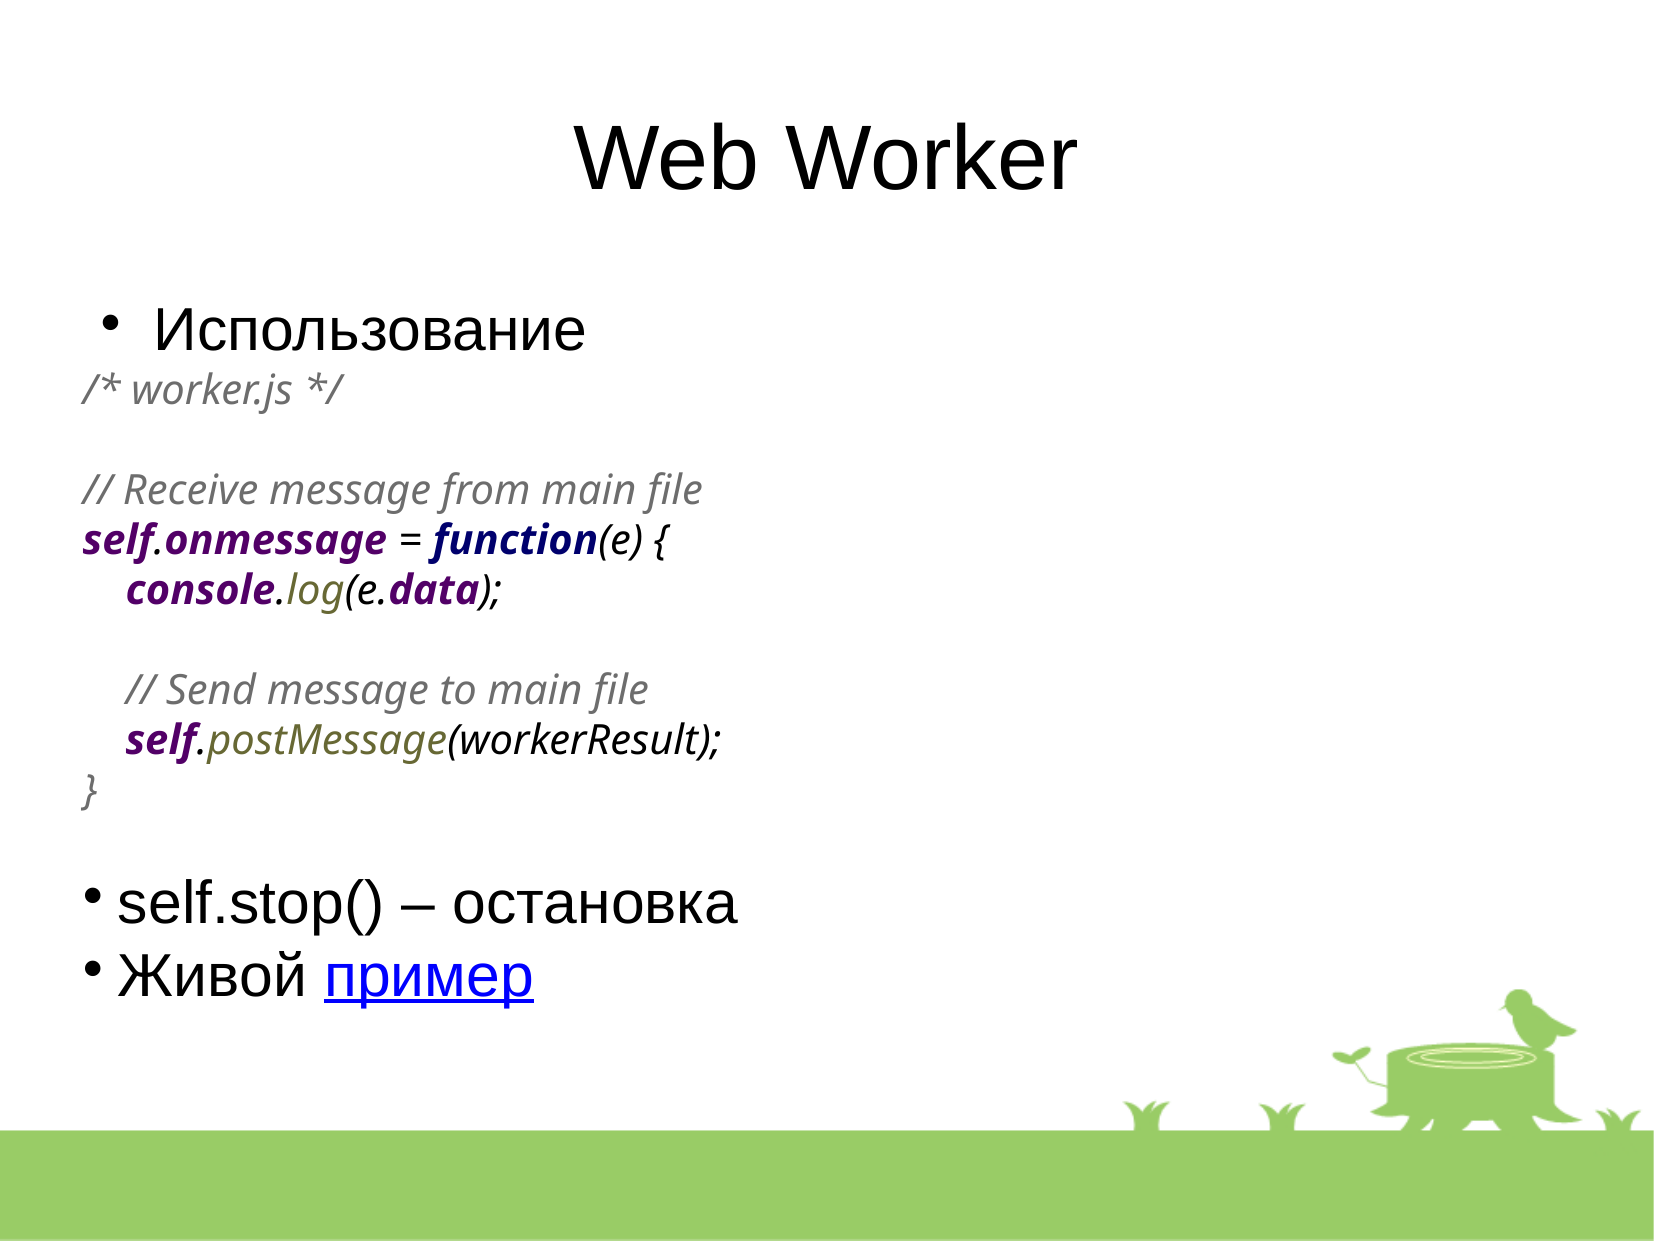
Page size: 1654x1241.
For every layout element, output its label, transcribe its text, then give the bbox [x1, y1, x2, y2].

text_box Использование /* worker.js */ // Receive message from main file self.onmessage = function(e) { console.log(e.data); // Send message to main file self.postMessage(workerResult); } self.stop() – остановка Живой пример [82, 290, 1571, 1009]
text_box Web Worker [82, 49, 1571, 256]
picture [0, 0, 1654, 1241]
